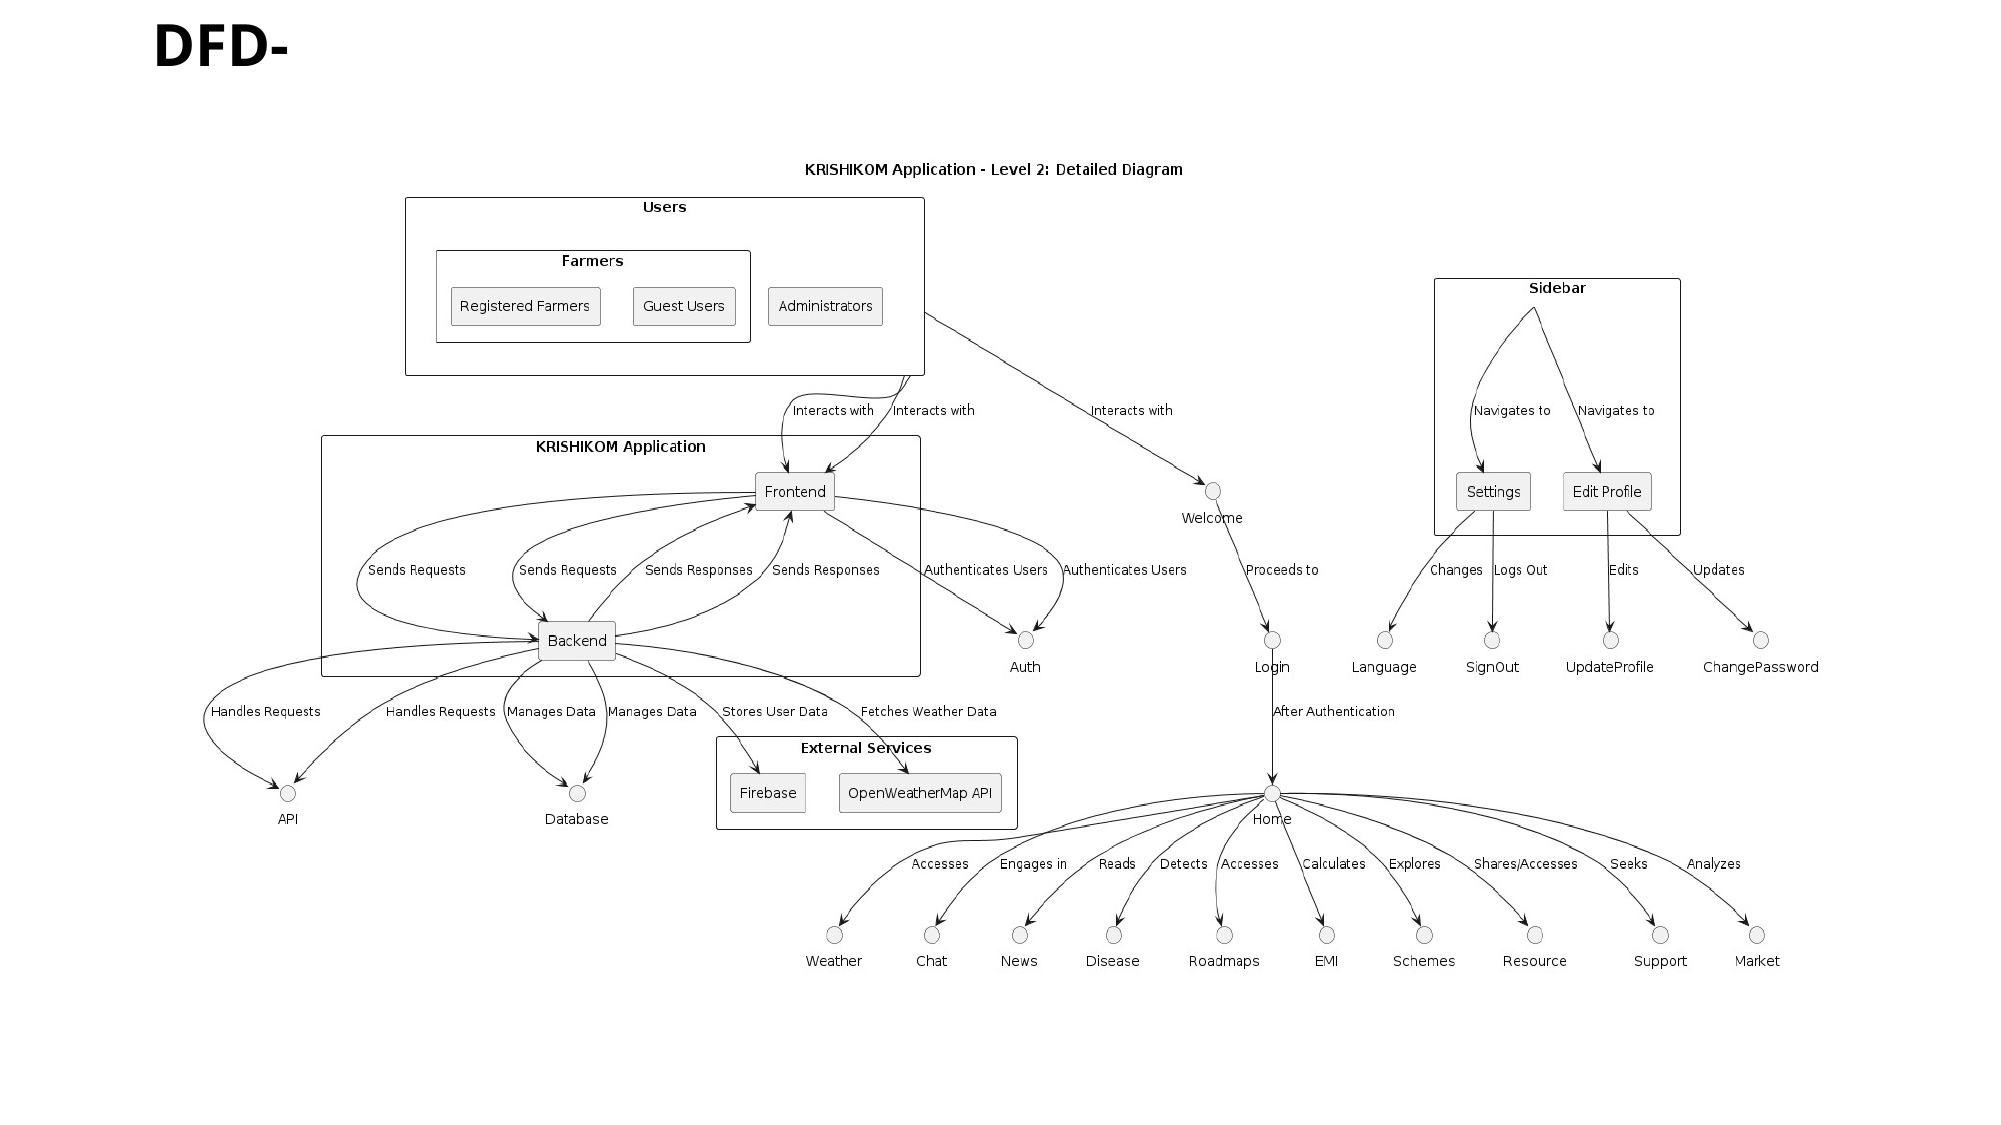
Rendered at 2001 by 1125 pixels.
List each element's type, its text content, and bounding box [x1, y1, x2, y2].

picture [177, 151, 1823, 974]
title DFD- [137, 17, 1863, 78]
